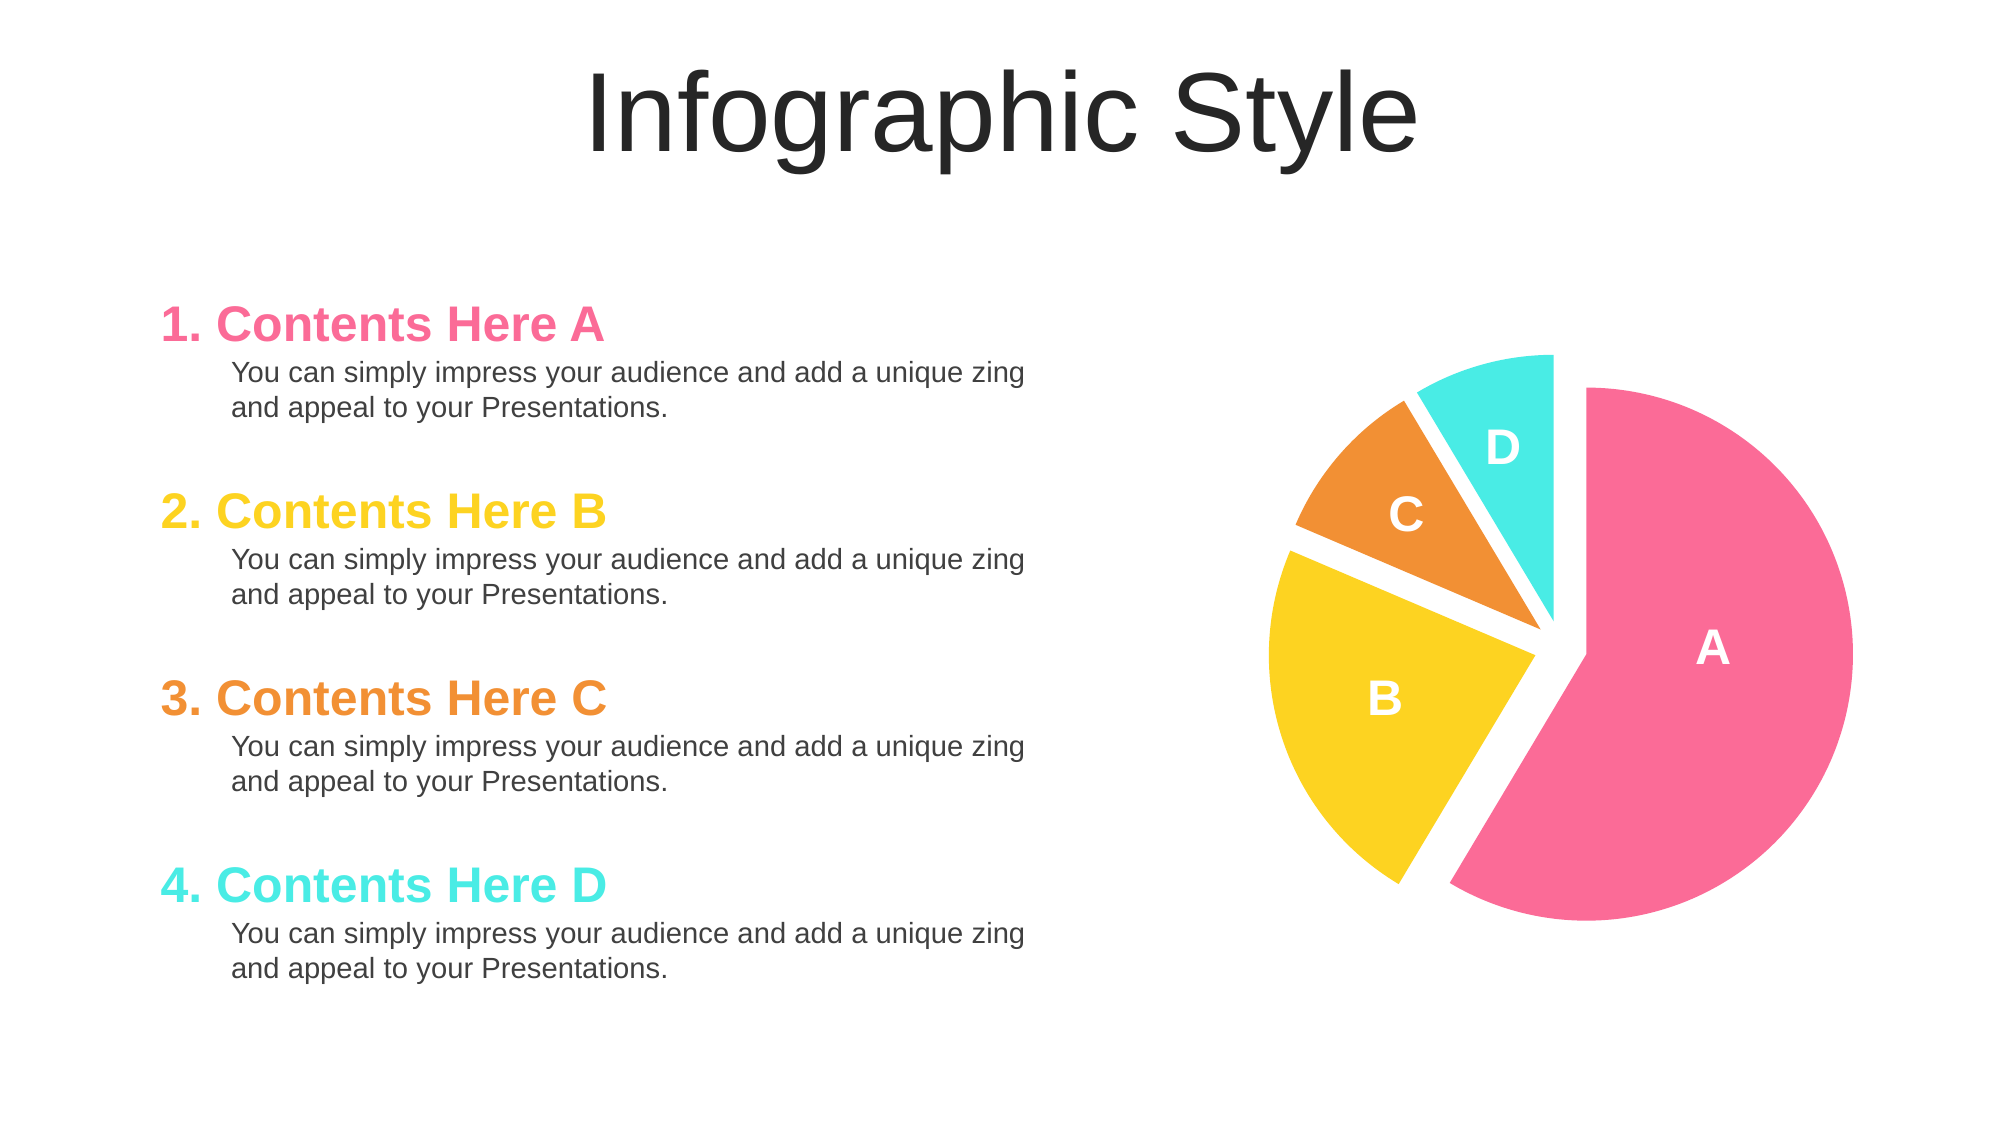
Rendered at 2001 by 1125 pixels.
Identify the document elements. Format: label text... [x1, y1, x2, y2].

list Infographic Style [53, 55, 1952, 175]
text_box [145, 845, 1091, 993]
chart [1236, 341, 1886, 953]
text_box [145, 470, 1091, 619]
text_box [145, 657, 1091, 806]
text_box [145, 283, 1091, 432]
